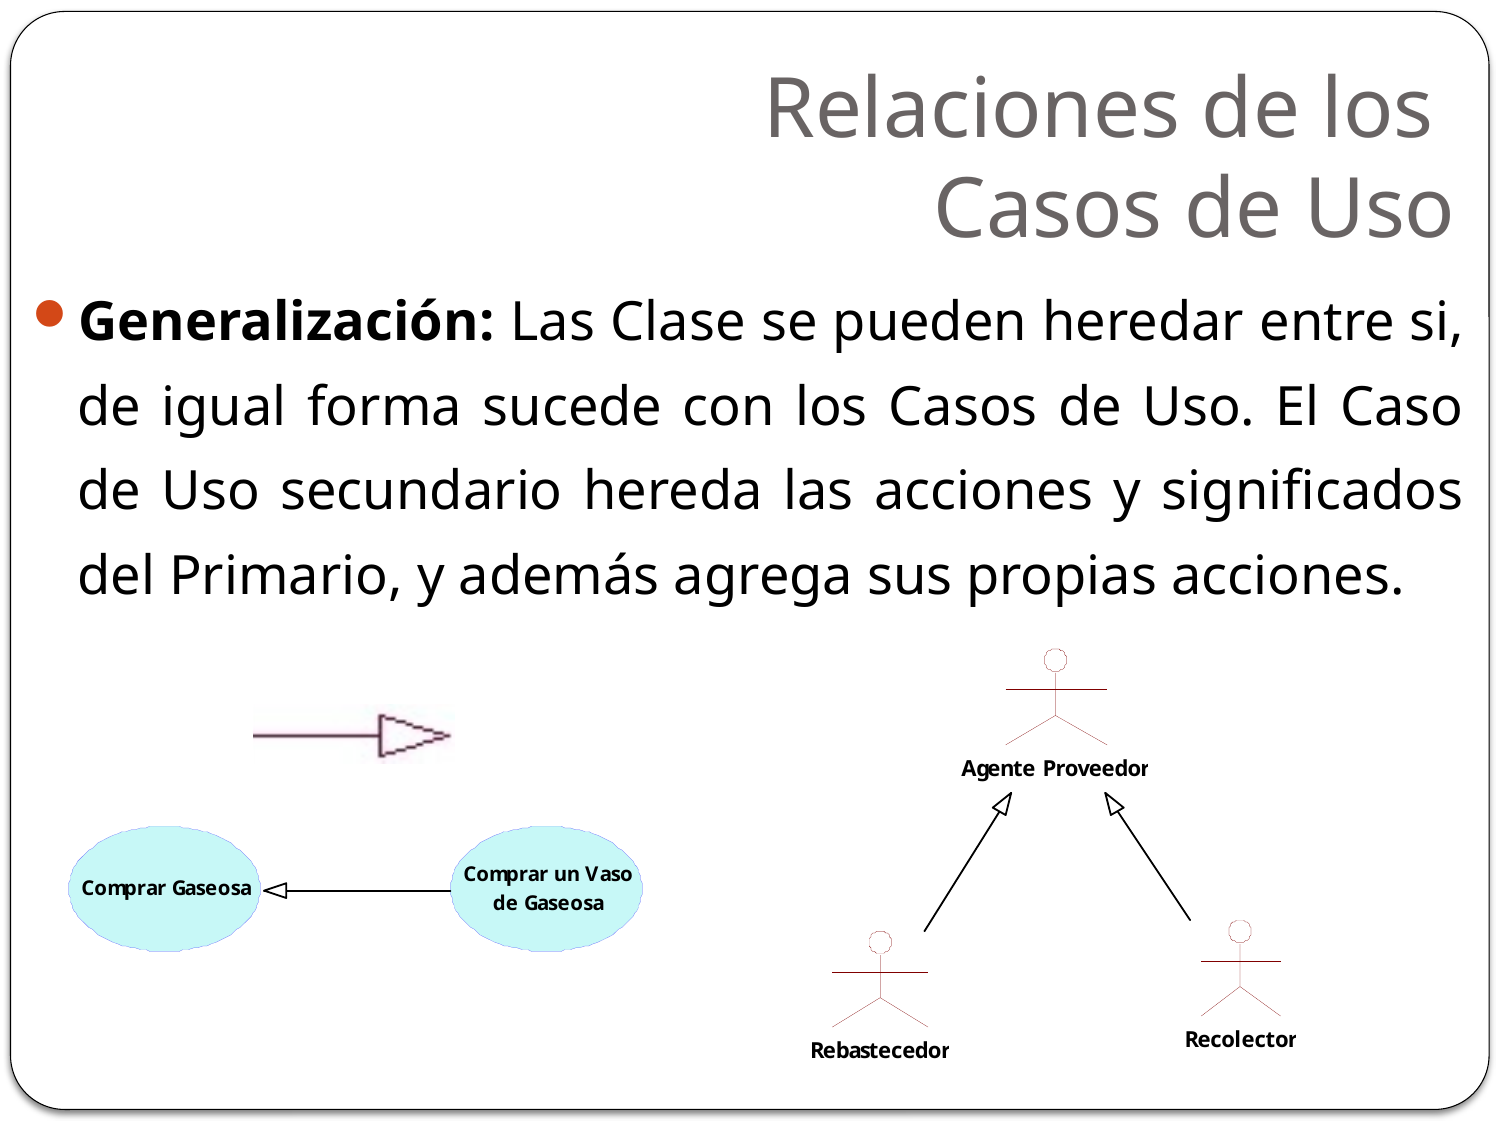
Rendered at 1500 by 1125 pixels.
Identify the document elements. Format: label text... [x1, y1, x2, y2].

list Generalización: Las Clase se pueden heredar entre si, de igual forma sucede con los Casos de Uso. El Caso de Uso secundario hereda las acciones y significados del Primario, y además agrega sus propias acciones. [17, 259, 1481, 707]
picture [253, 703, 455, 764]
picture [796, 645, 1309, 1078]
title Relaciones de los Casos de Uso [513, 37, 1471, 259]
picture [64, 822, 649, 956]
